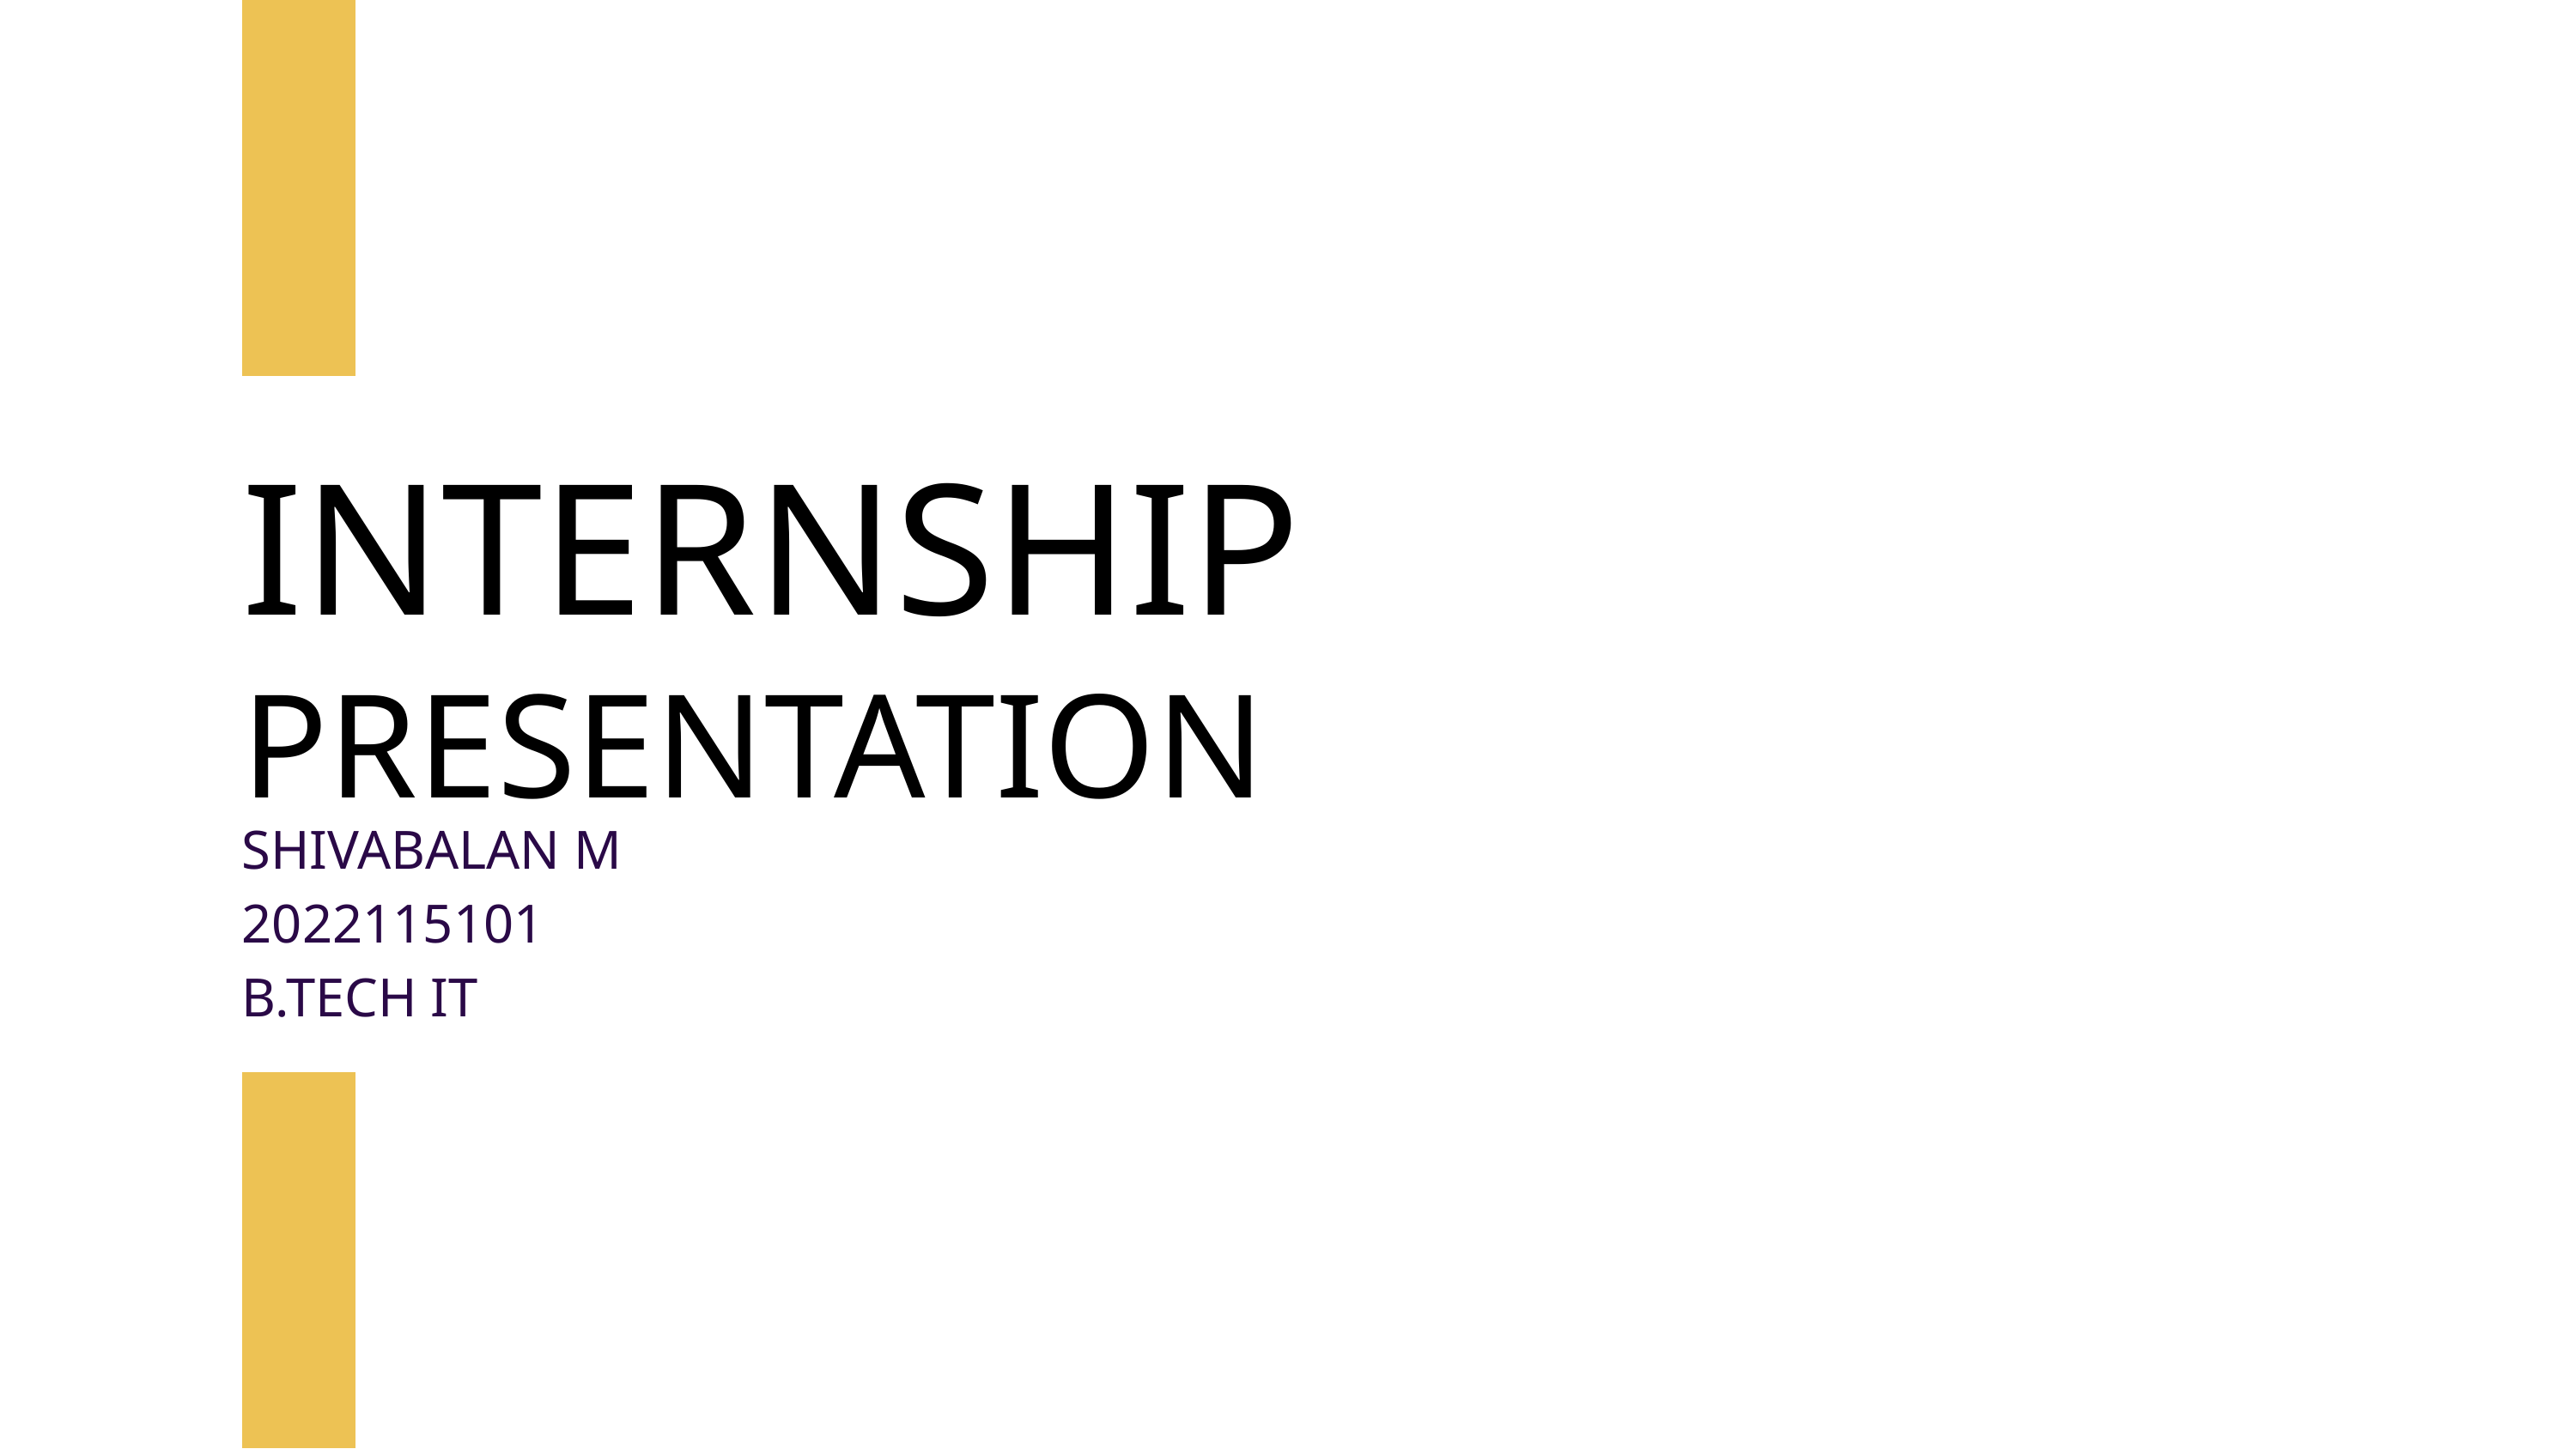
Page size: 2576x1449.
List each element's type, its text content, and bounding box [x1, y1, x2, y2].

text_box PRESENTATION [241, 626, 1684, 828]
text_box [241, 0, 356, 377]
text_box INTERNSHIP [241, 397, 1411, 626]
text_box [241, 1071, 356, 1449]
text_box SHIVABALAN M 2022115101 B.TECH IT [241, 805, 1539, 1028]
